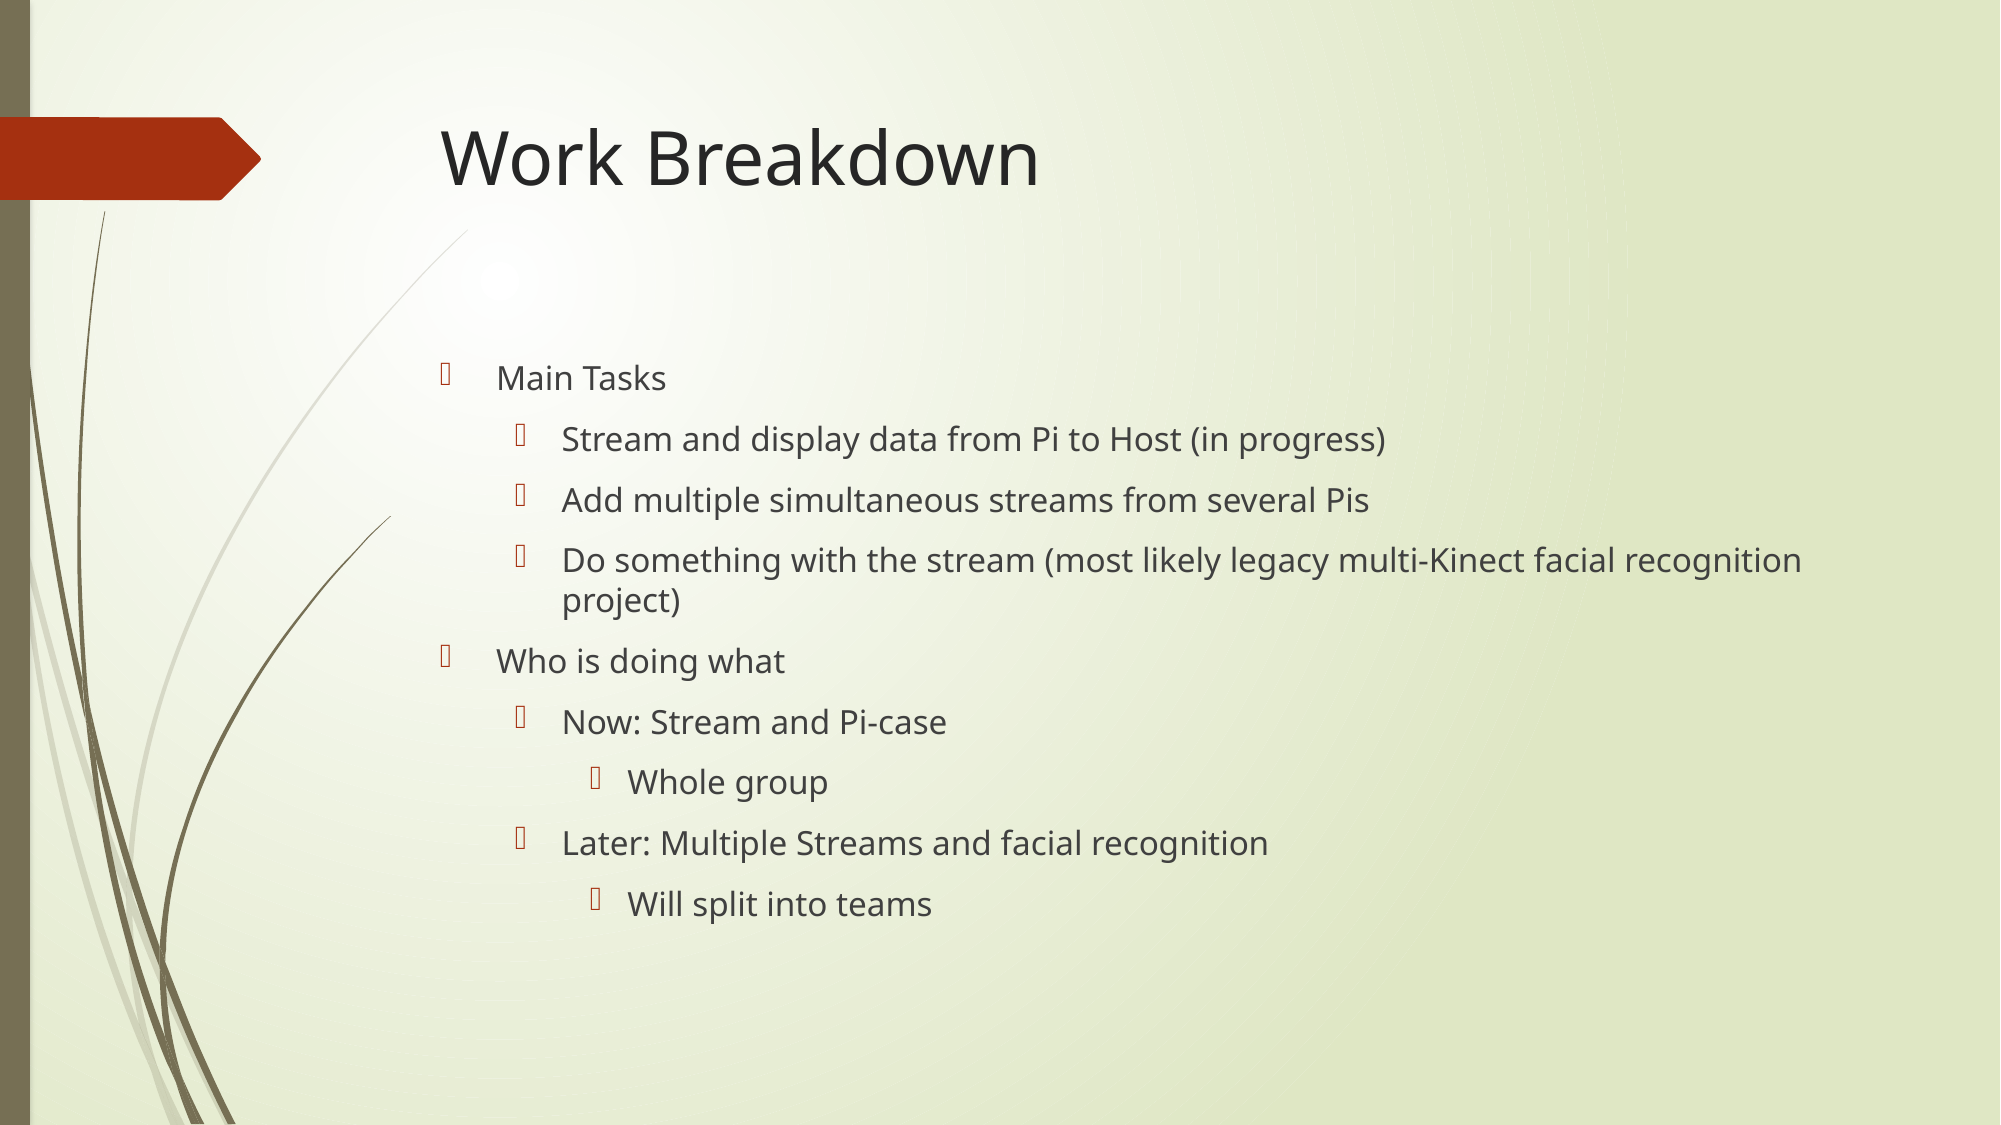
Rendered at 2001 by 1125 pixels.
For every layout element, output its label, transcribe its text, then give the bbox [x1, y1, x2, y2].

title Work Breakdown [425, 102, 1888, 313]
list Main Tasks Stream and display data from Pi to Host (in progress) Add multiple simultaneous streams from several Pis Do something with the stream (most likely legacy multi-Kinect facial recognition project) Who is doing what Now: Stream and Pi-case Whole group Later: Multiple Streams and facial recognition Will split into teams [424, 350, 1888, 970]
